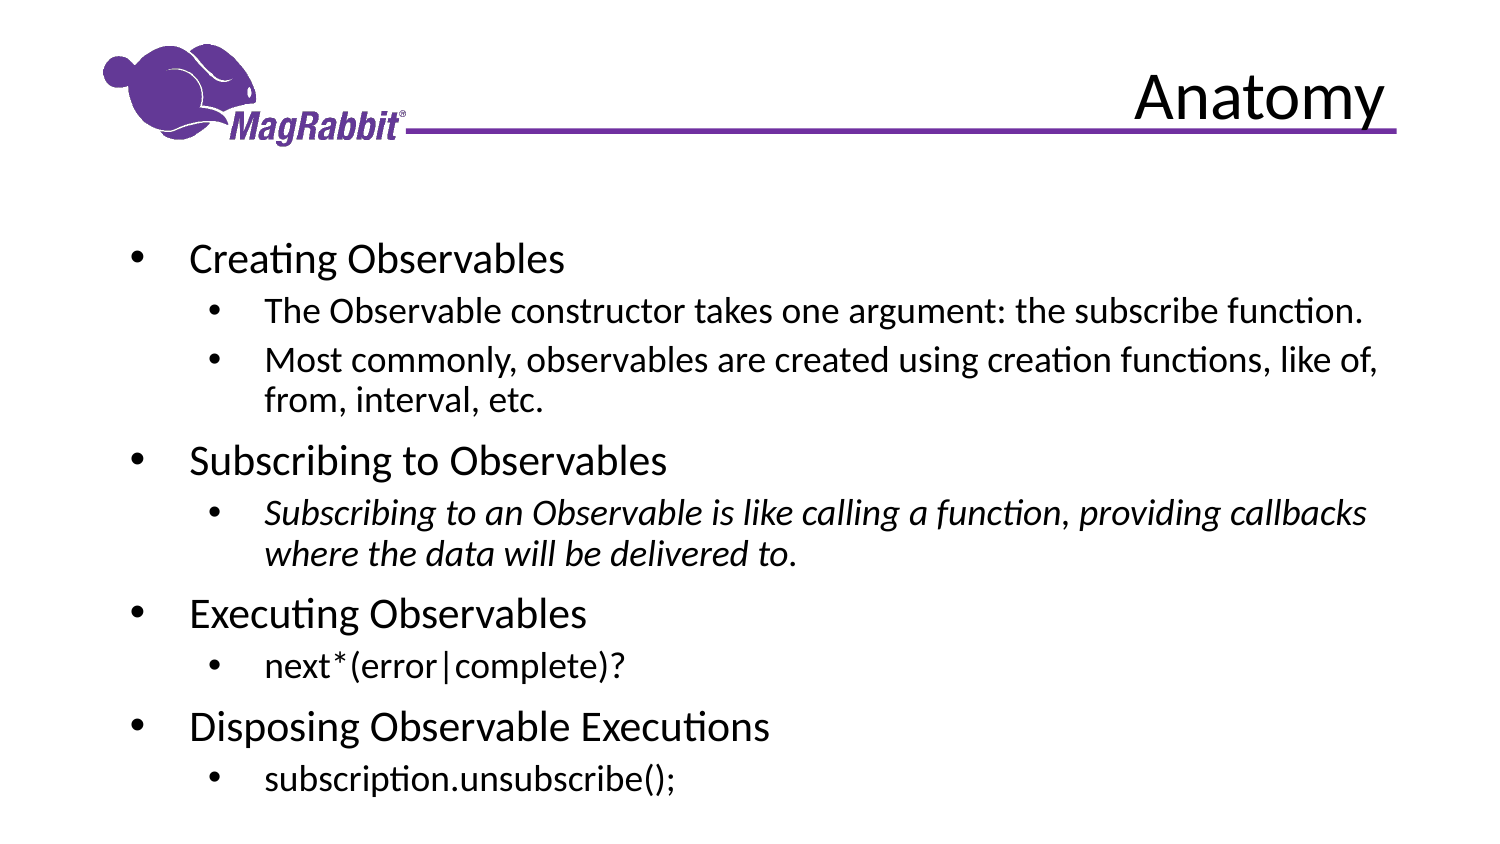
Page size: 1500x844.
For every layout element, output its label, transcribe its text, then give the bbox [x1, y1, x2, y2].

title Anatomy [563, 44, 1397, 150]
picture [103, 44, 406, 150]
list Creating Observables The Observable constructor takes one argument: the subscribe function. Most commonly, observables are created using creation functions, like of, from, interval, etc. Subscribing to Observables Subscribing to an Observable is like calling a function, providing callbacks where the data will be delivered to. Executing Observables next*(error|complete)? Disposing Observable Executions subscription.unsubscribe(); [103, 224, 1397, 760]
